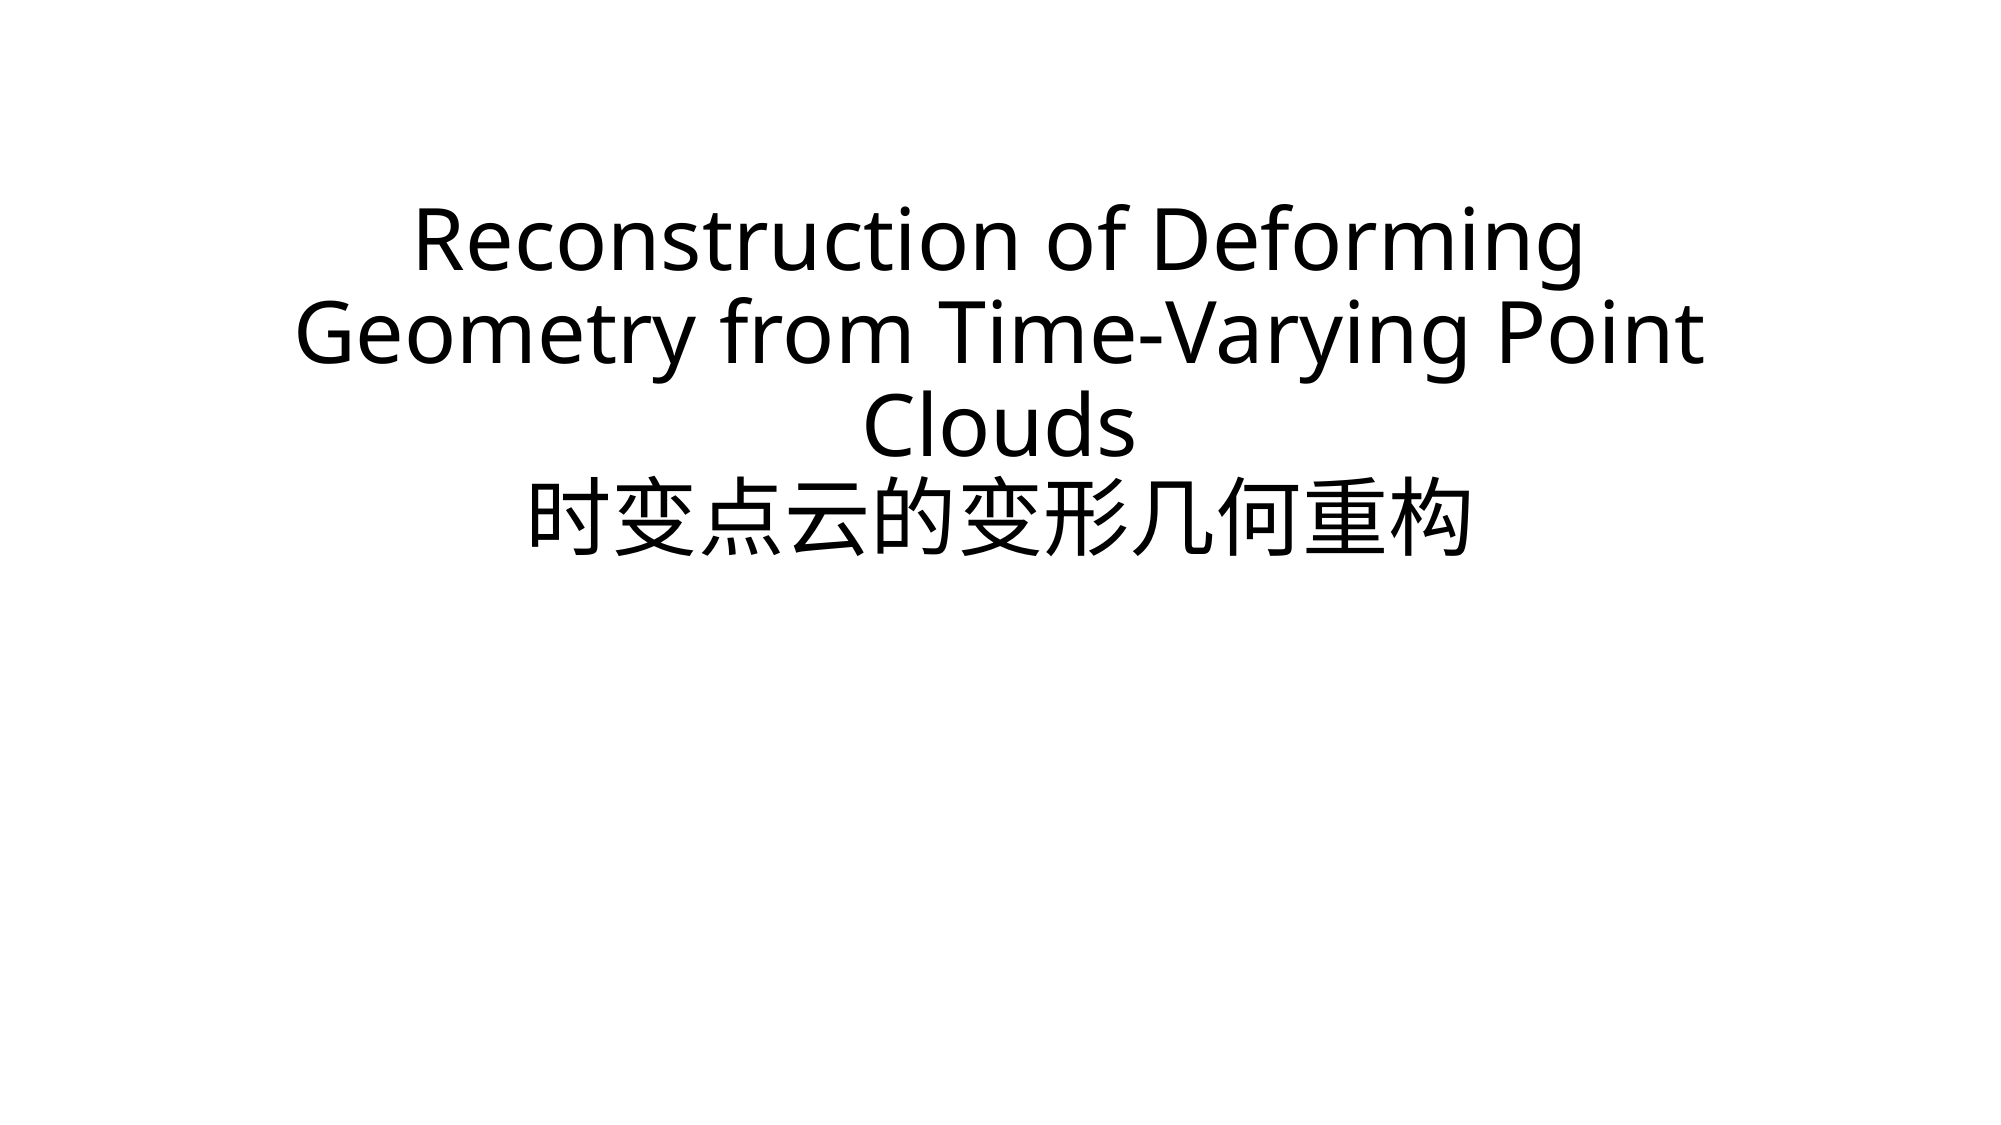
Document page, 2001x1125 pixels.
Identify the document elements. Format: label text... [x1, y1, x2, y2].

title Reconstruction of Deforming Geometry from Time-Varying Point Clouds 时变点云的变形几何重构 [249, 184, 1750, 576]
